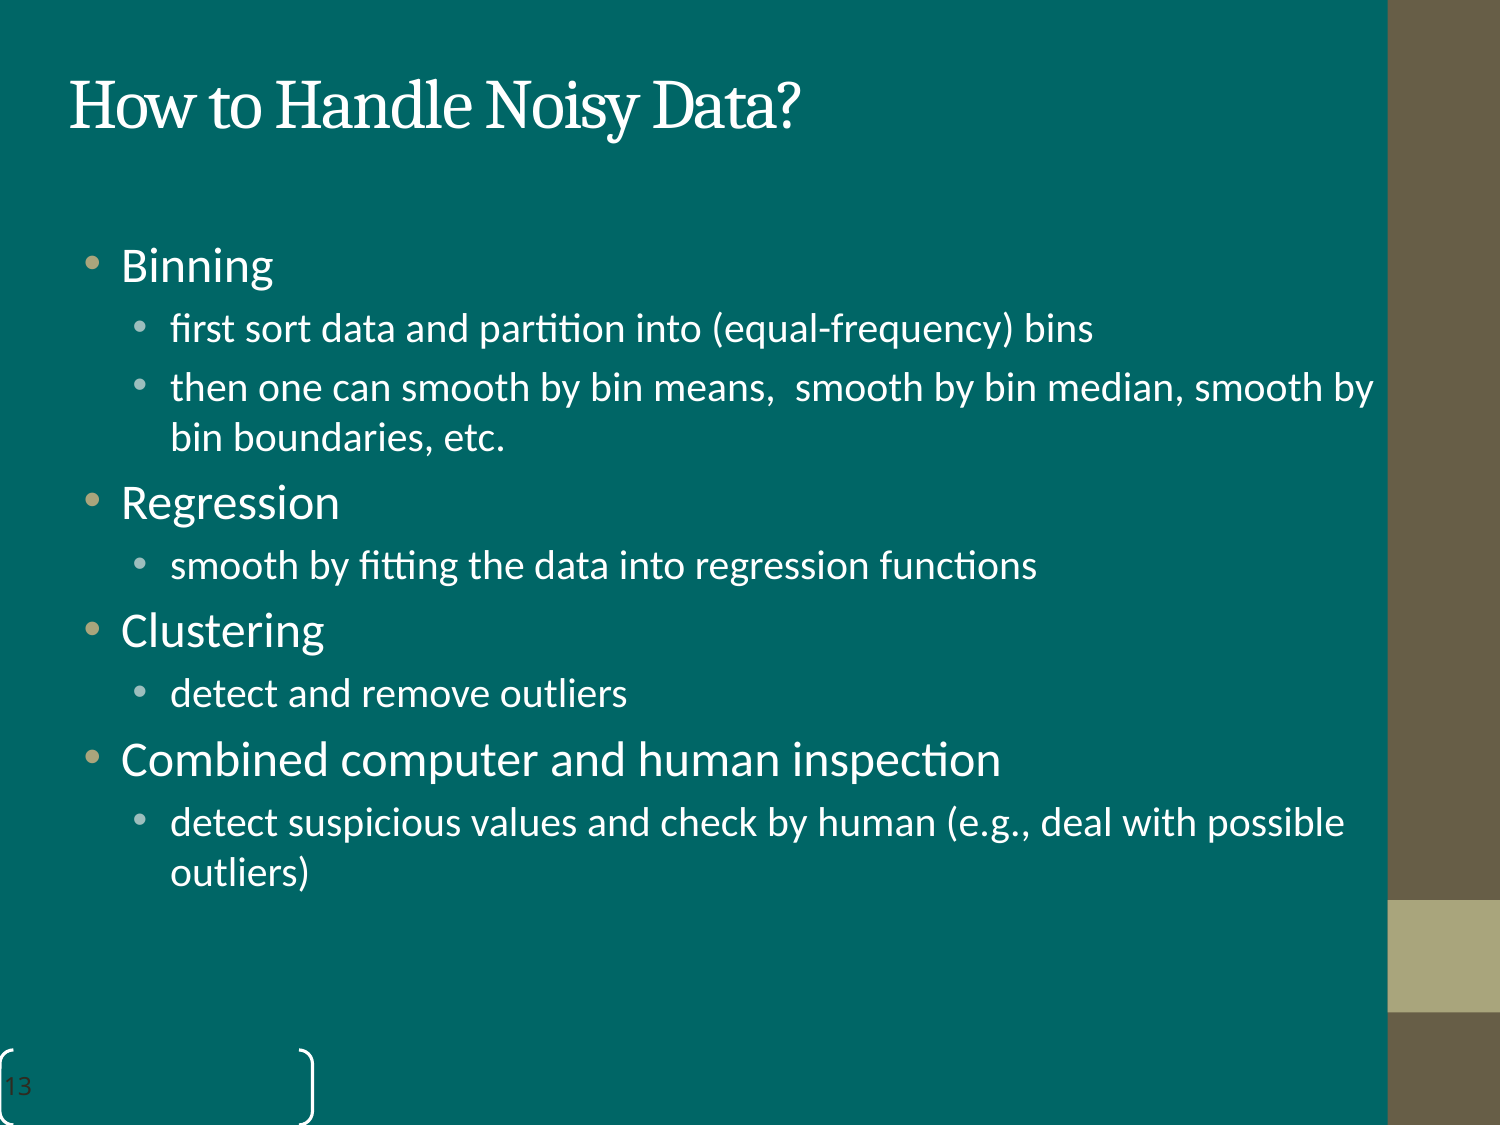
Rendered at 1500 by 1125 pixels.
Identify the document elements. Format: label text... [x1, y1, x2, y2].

title How to Handle Noisy Data? [53, 50, 1463, 150]
list Binning first sort data and partition into (equal-frequency) bins then one can smooth by bin means, smooth by bin median, smooth by bin boundaries, etc. Regression smooth by fitting the data into regression functions Clustering detect and remove outliers Combined computer and human inspection detect suspicious values and check by human (e.g., deal with possible outliers) [50, 224, 1425, 1050]
slide_number 13 [0, 1048, 315, 1125]
